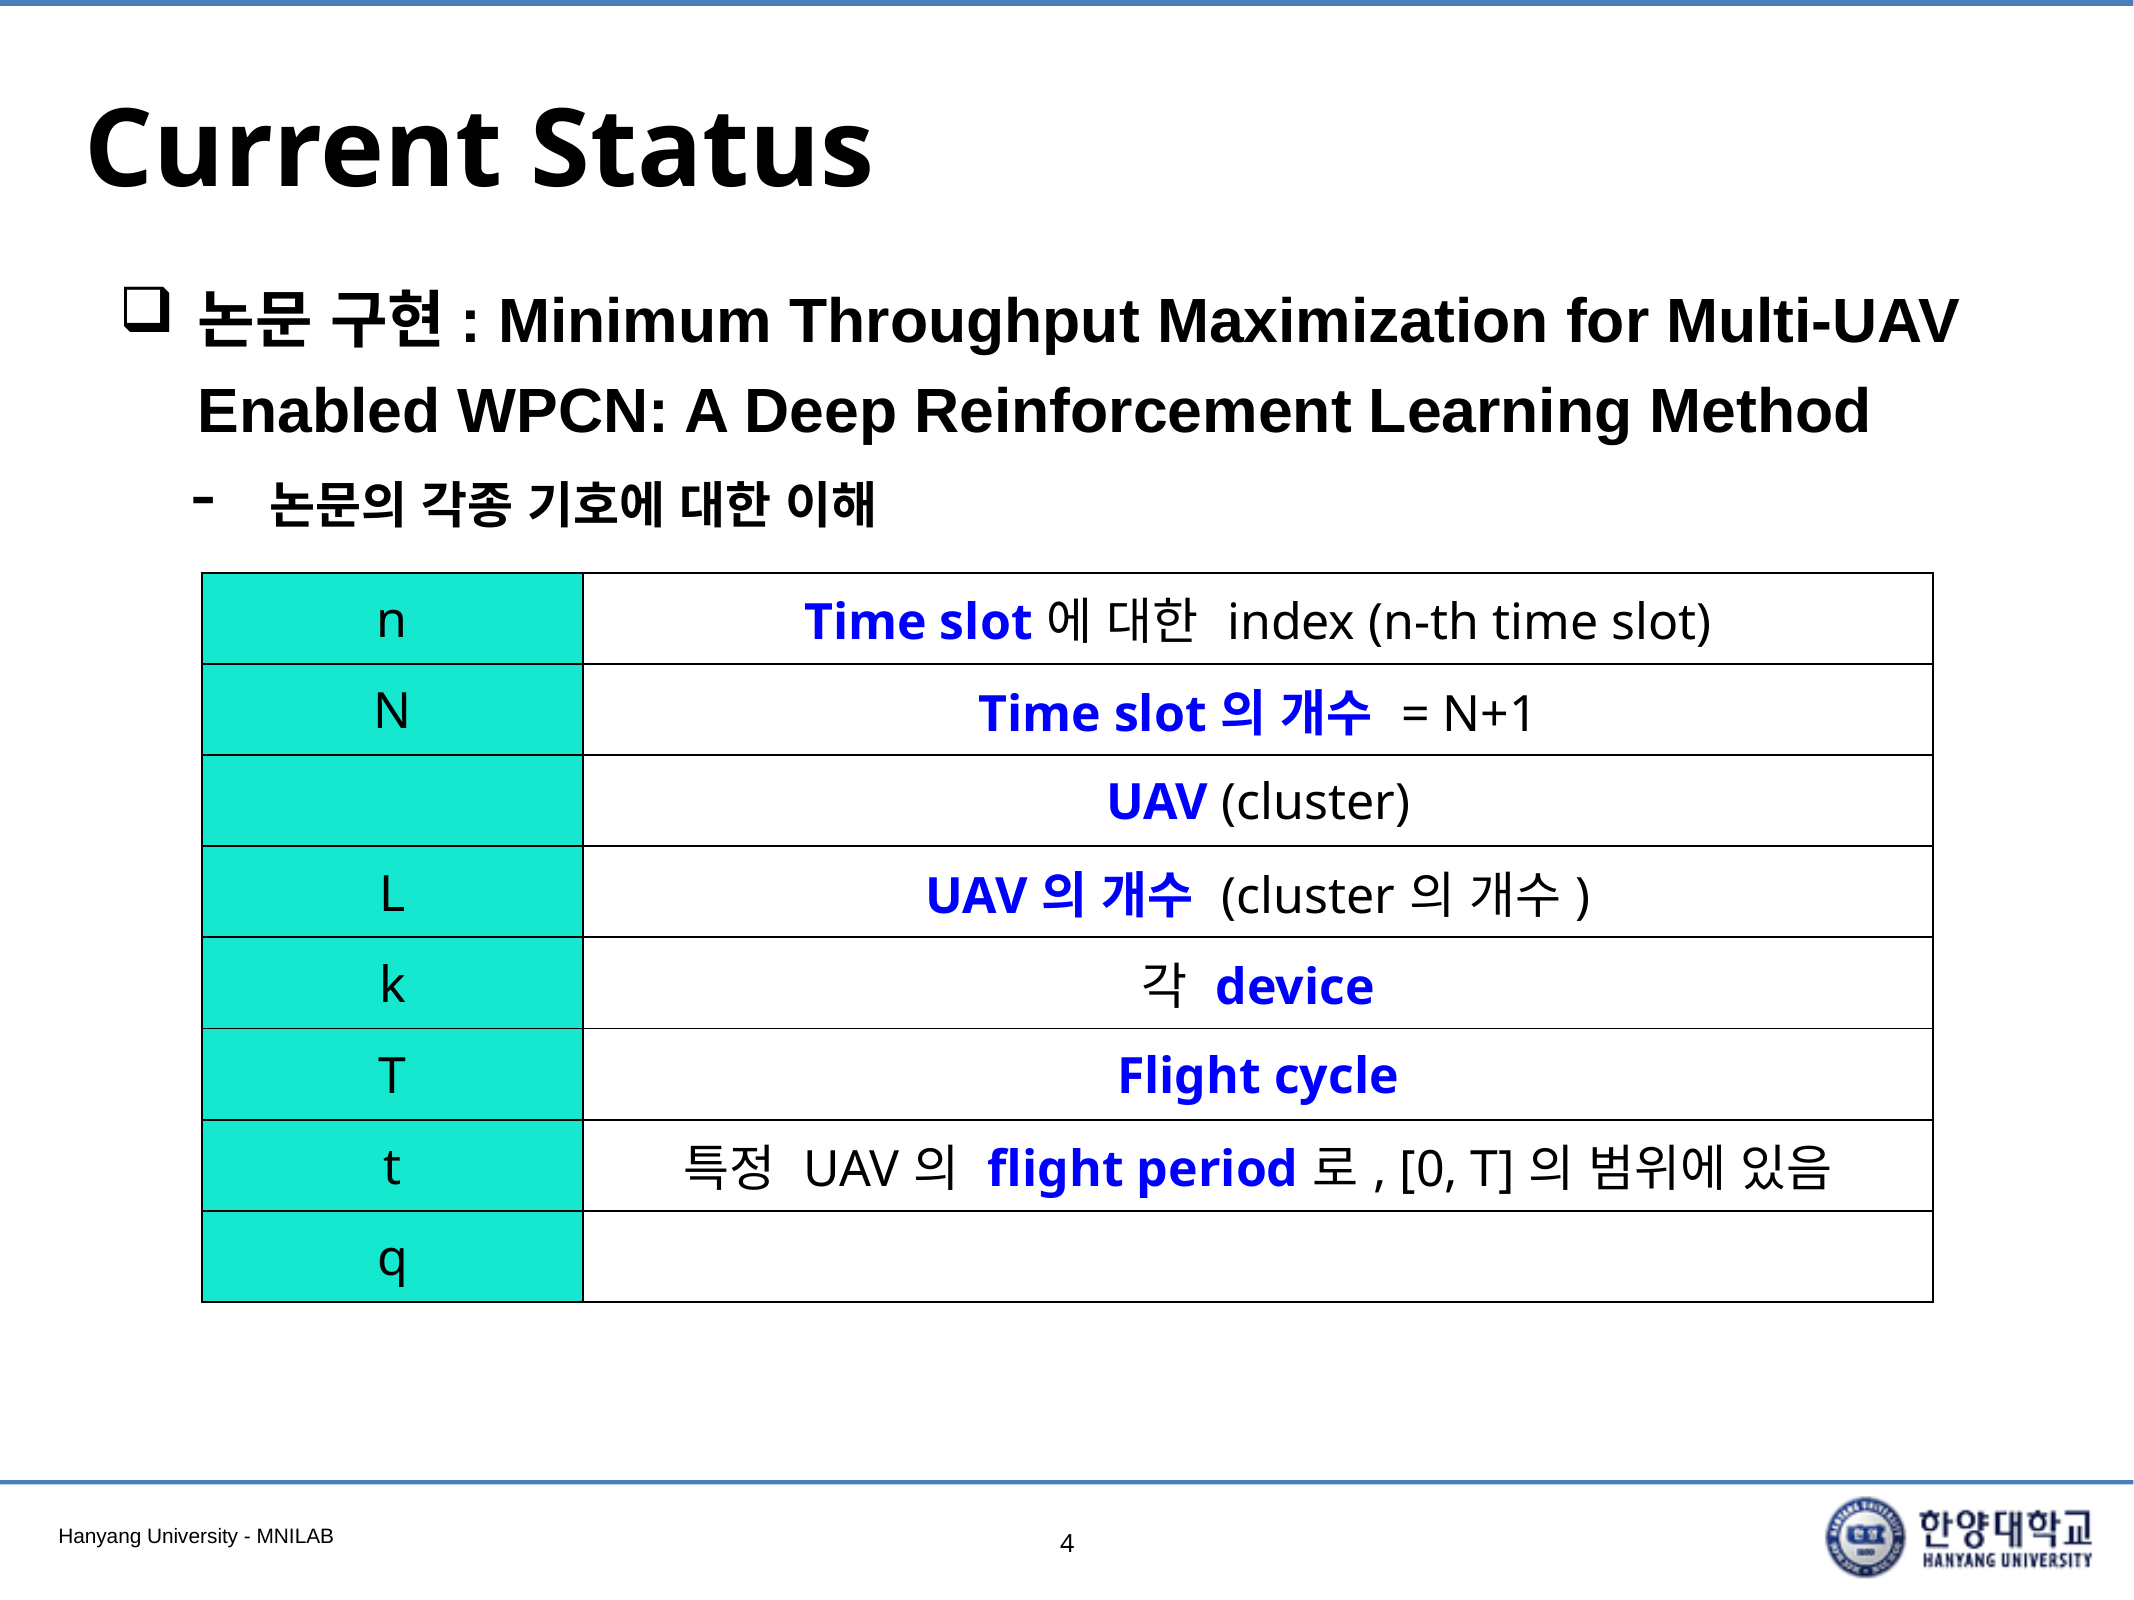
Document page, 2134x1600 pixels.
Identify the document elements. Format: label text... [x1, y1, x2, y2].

slide_number 4 [1037, 1518, 1098, 1567]
picture [1797, 1495, 2128, 1581]
title Current Status [75, 41, 2058, 245]
list 논문 구현: Minimum Throughput Maximization for Multi-UAV Enabled WPCN: A Deep Reinforcement Learning Method 논문의 각종 기호에 대한 이해 [109, 256, 2026, 574]
